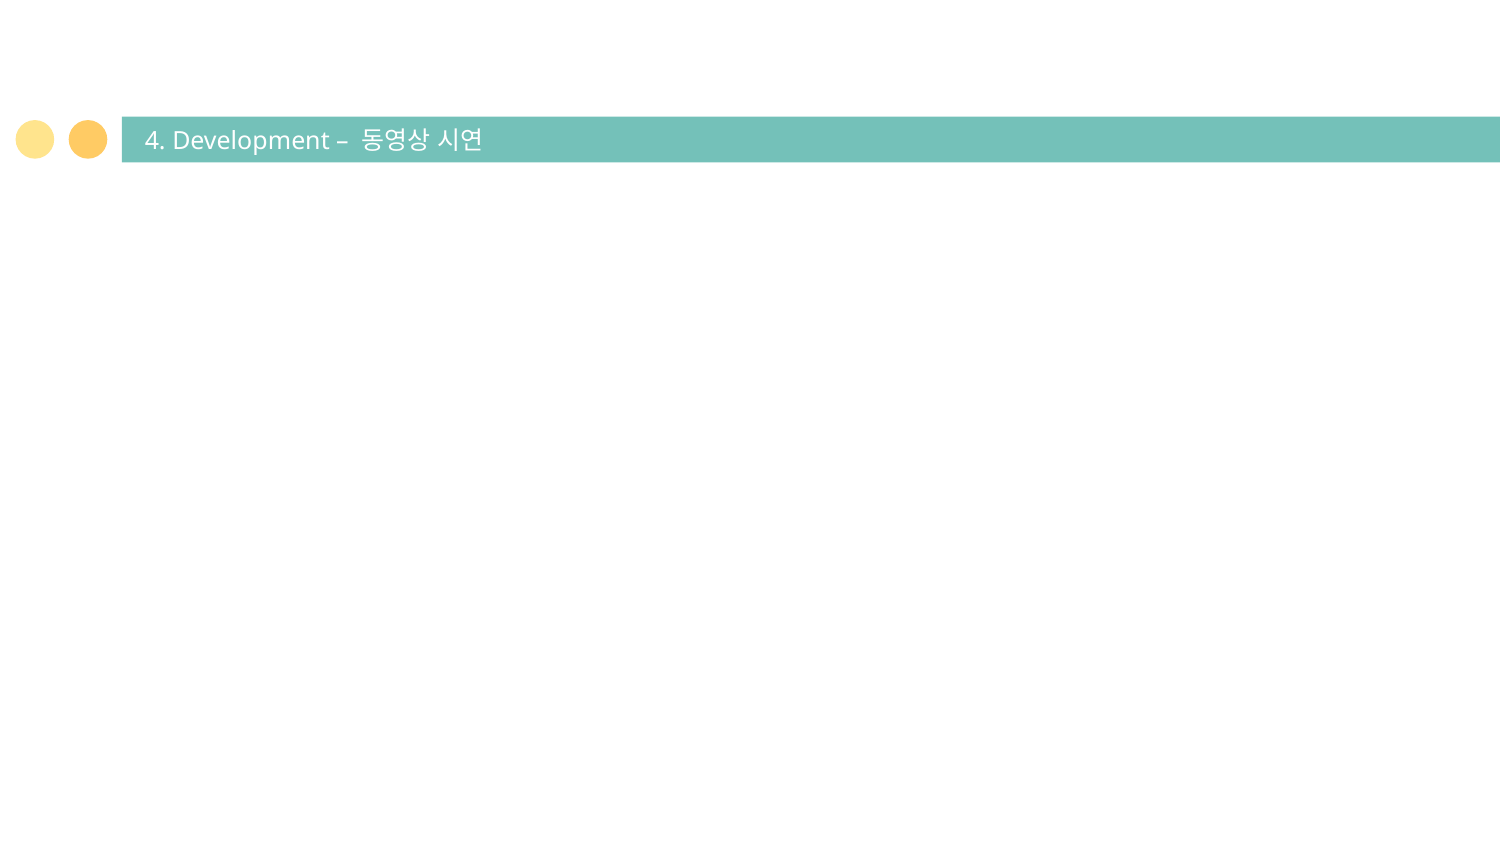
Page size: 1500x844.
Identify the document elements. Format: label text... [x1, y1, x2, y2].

title 4. Development – 동영상 시연 [129, 118, 952, 170]
